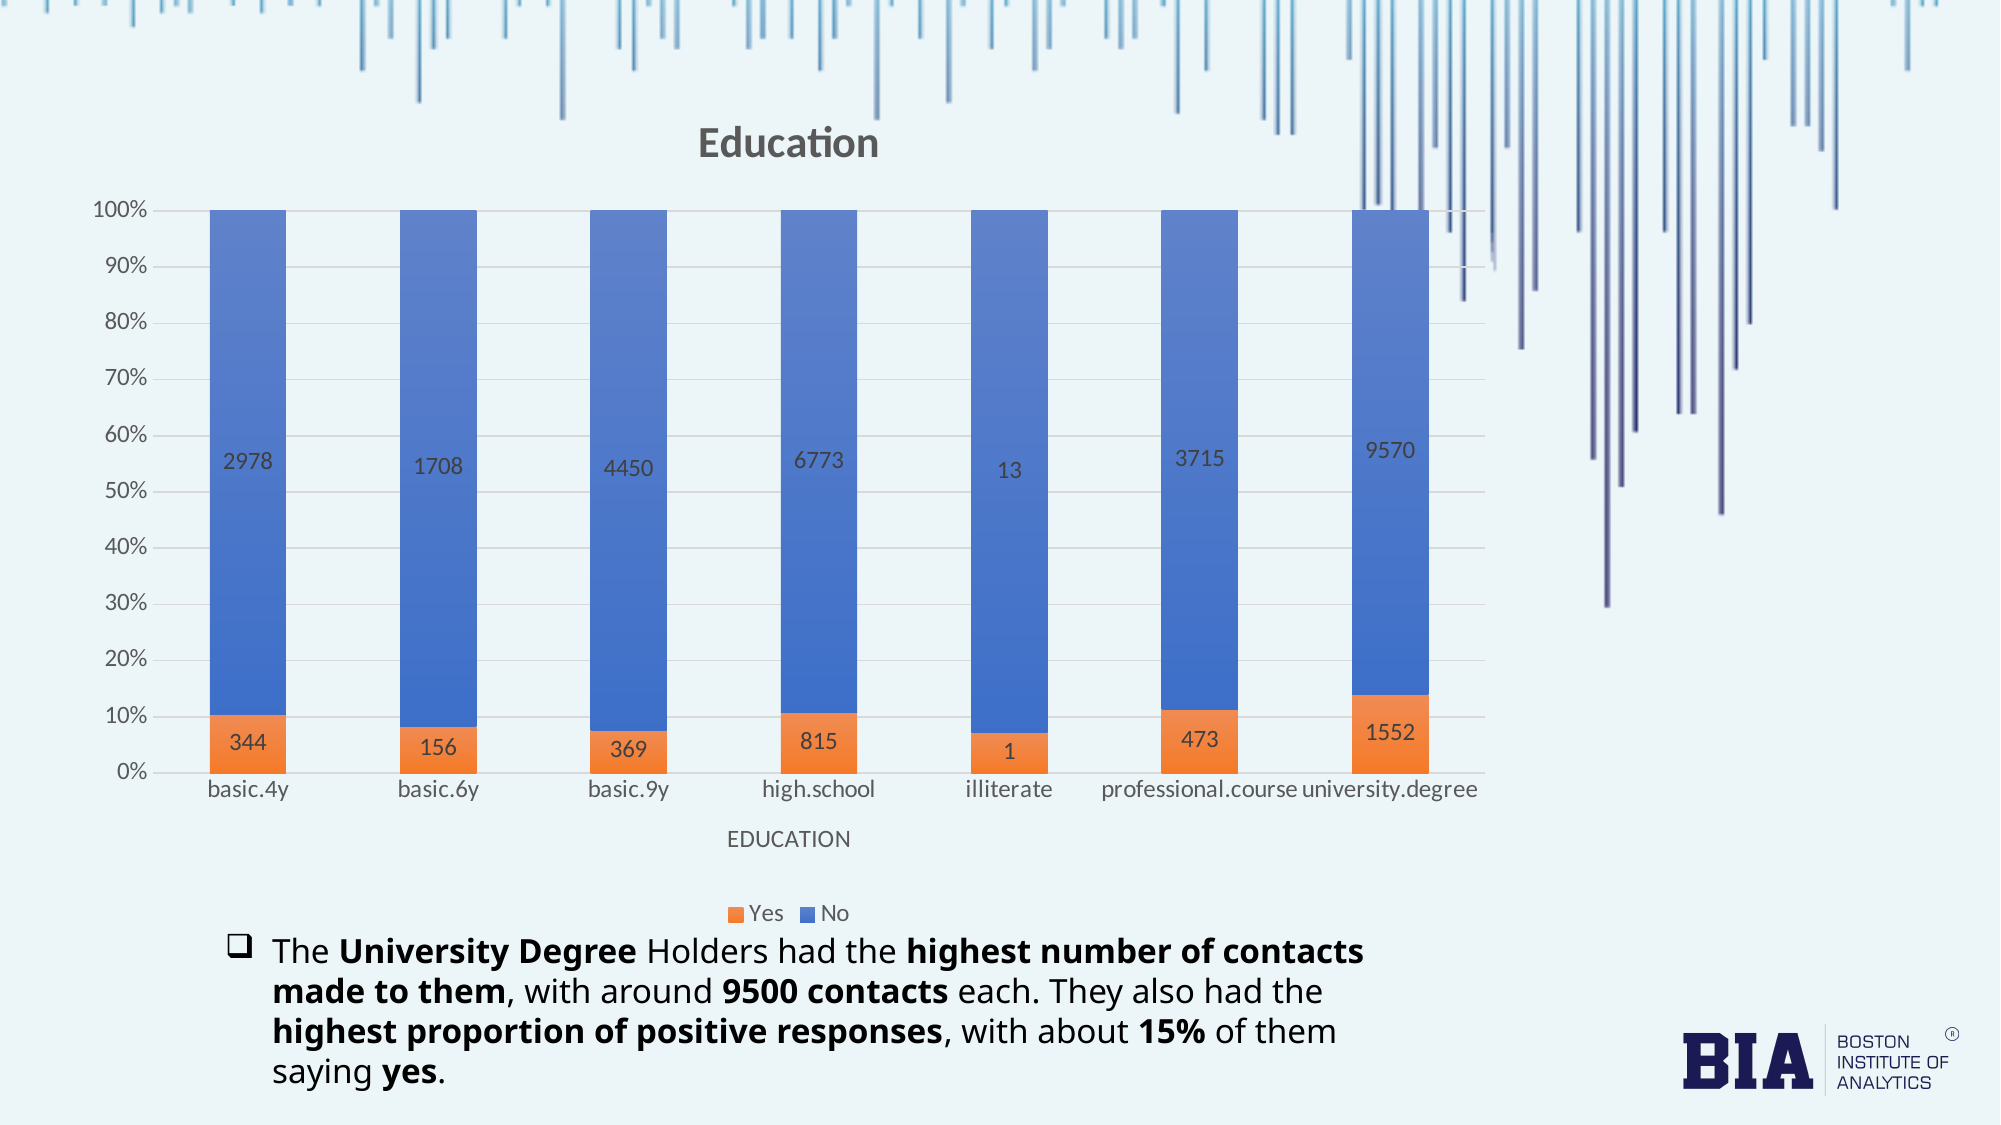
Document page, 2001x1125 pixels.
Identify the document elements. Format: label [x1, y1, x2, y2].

picture [0, 0, 2000, 1125]
chart [62, 86, 1515, 934]
